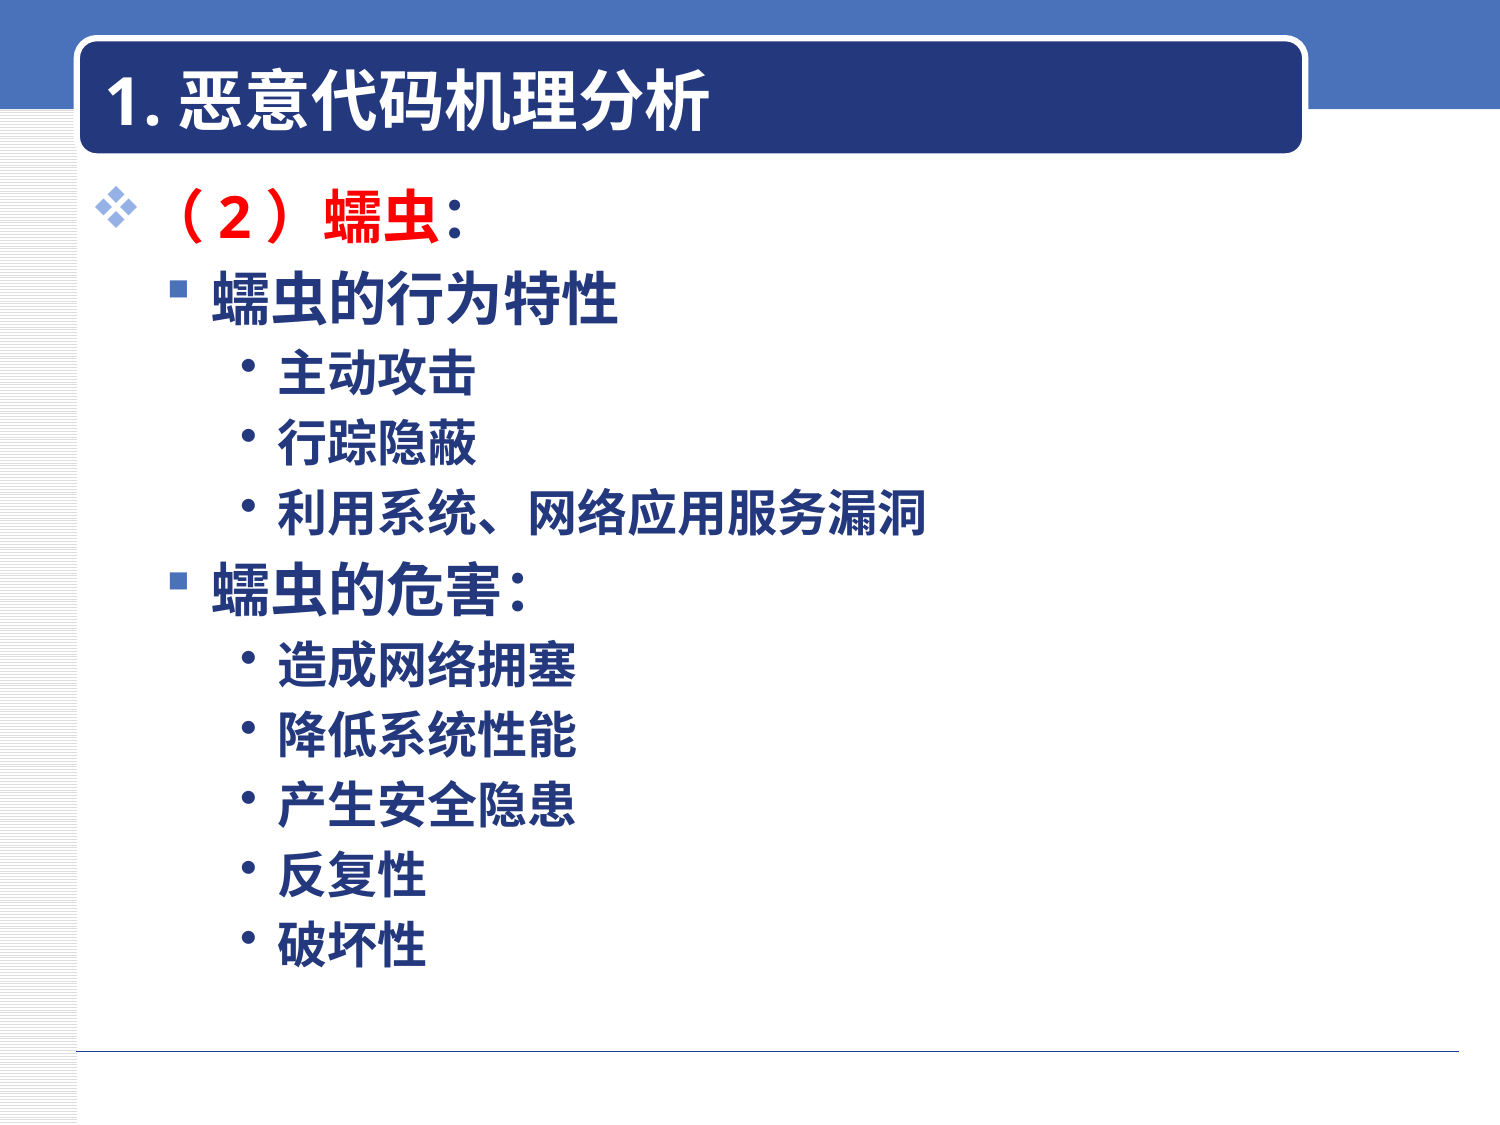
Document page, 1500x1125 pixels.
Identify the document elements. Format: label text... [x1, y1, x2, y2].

title 1.恶意代码机理分析 [89, 52, 1425, 145]
list （2）蠕虫： 蠕虫的行为特性 主动攻击 行踪隐蔽 利用系统、网络应用服务漏洞 蠕虫的危害： 造成网络拥塞 降低系统性能 产生安全隐患 反复性 破坏性 [75, 172, 1376, 920]
